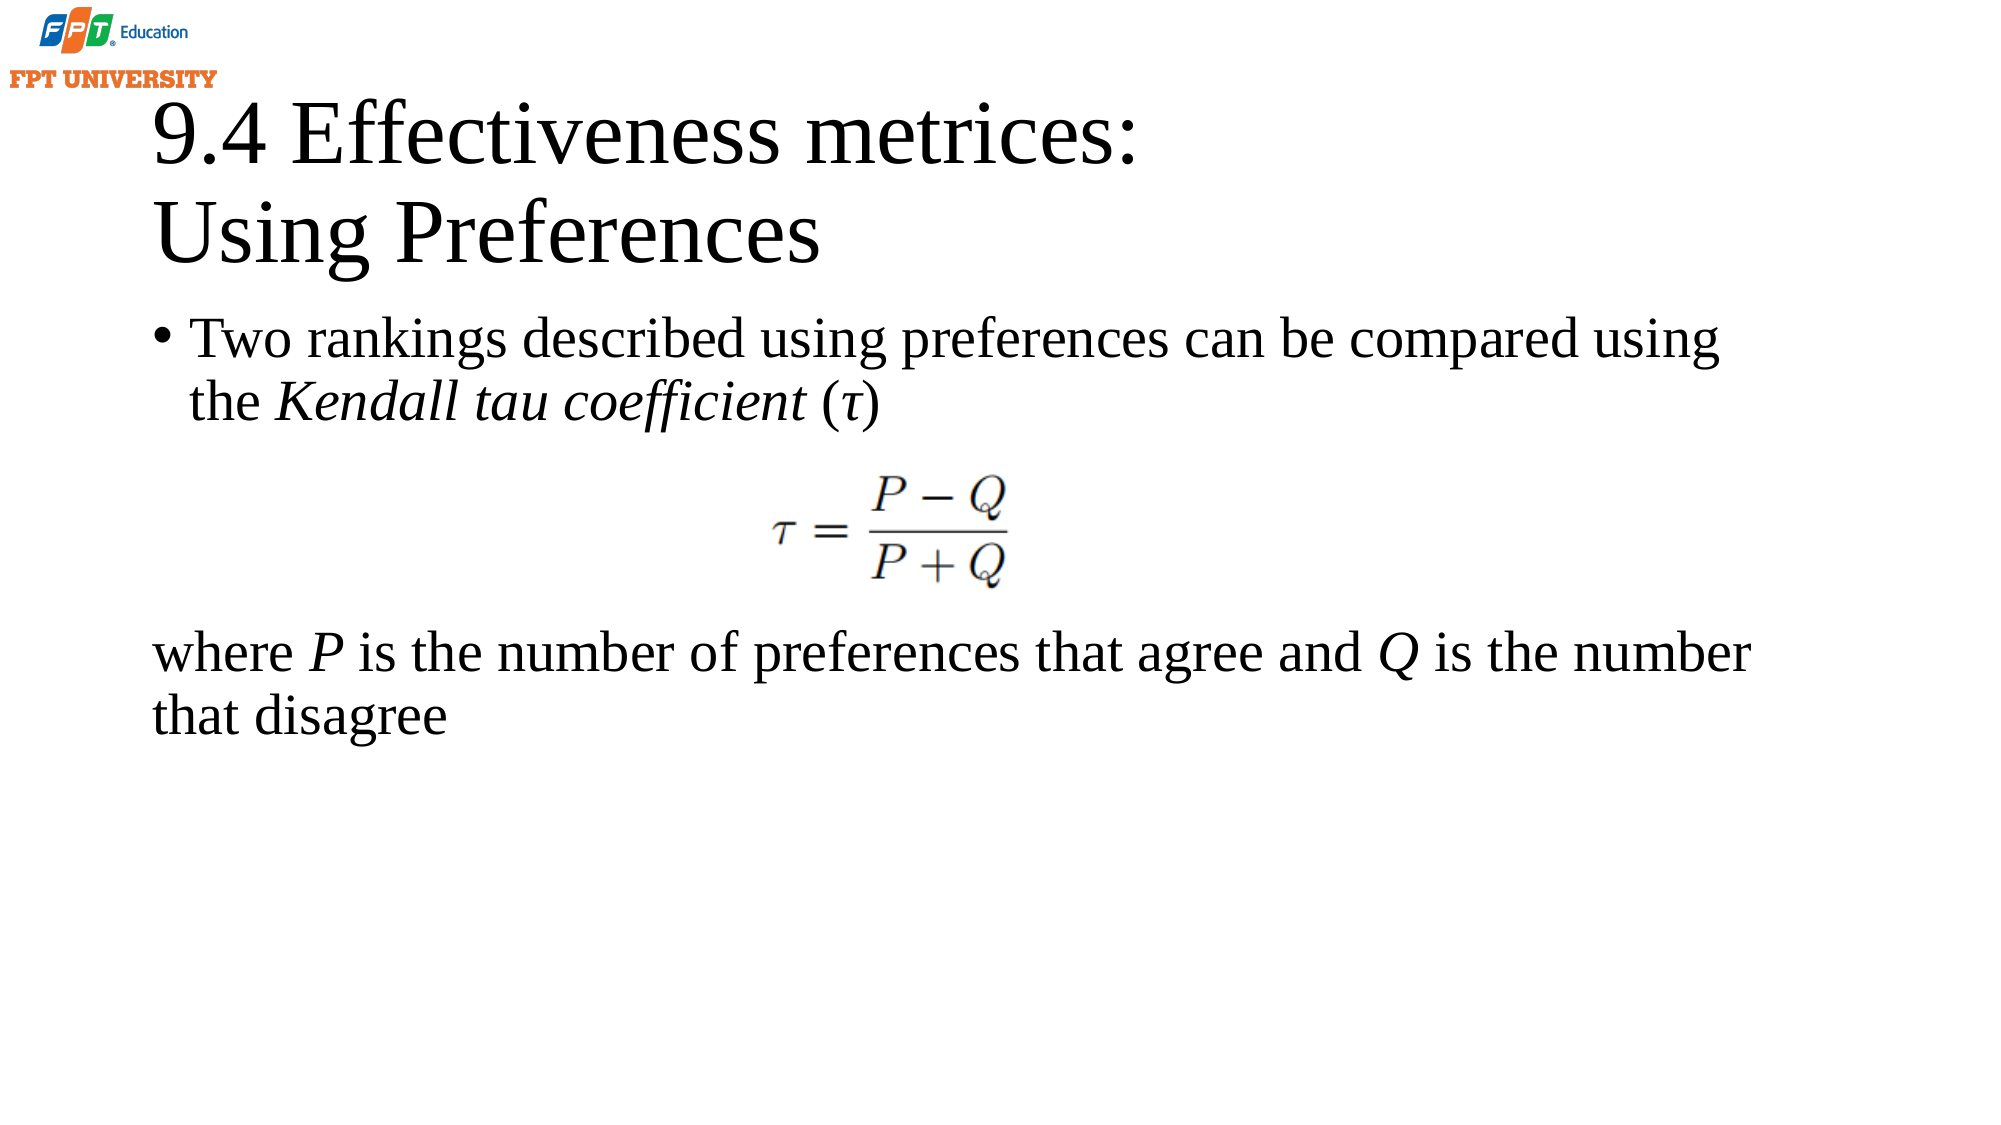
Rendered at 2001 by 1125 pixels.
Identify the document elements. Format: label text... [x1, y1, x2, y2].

list Two rankings described using preferences can be compared using the Kendall tau coefficient (τ) where P is the number of preferences that agree and Q is the number that disagree [137, 299, 1863, 1014]
picture [761, 459, 1020, 593]
title 9.4 Effectiveness metrices: Using Preferences [137, 74, 1863, 292]
picture [10, 7, 217, 88]
